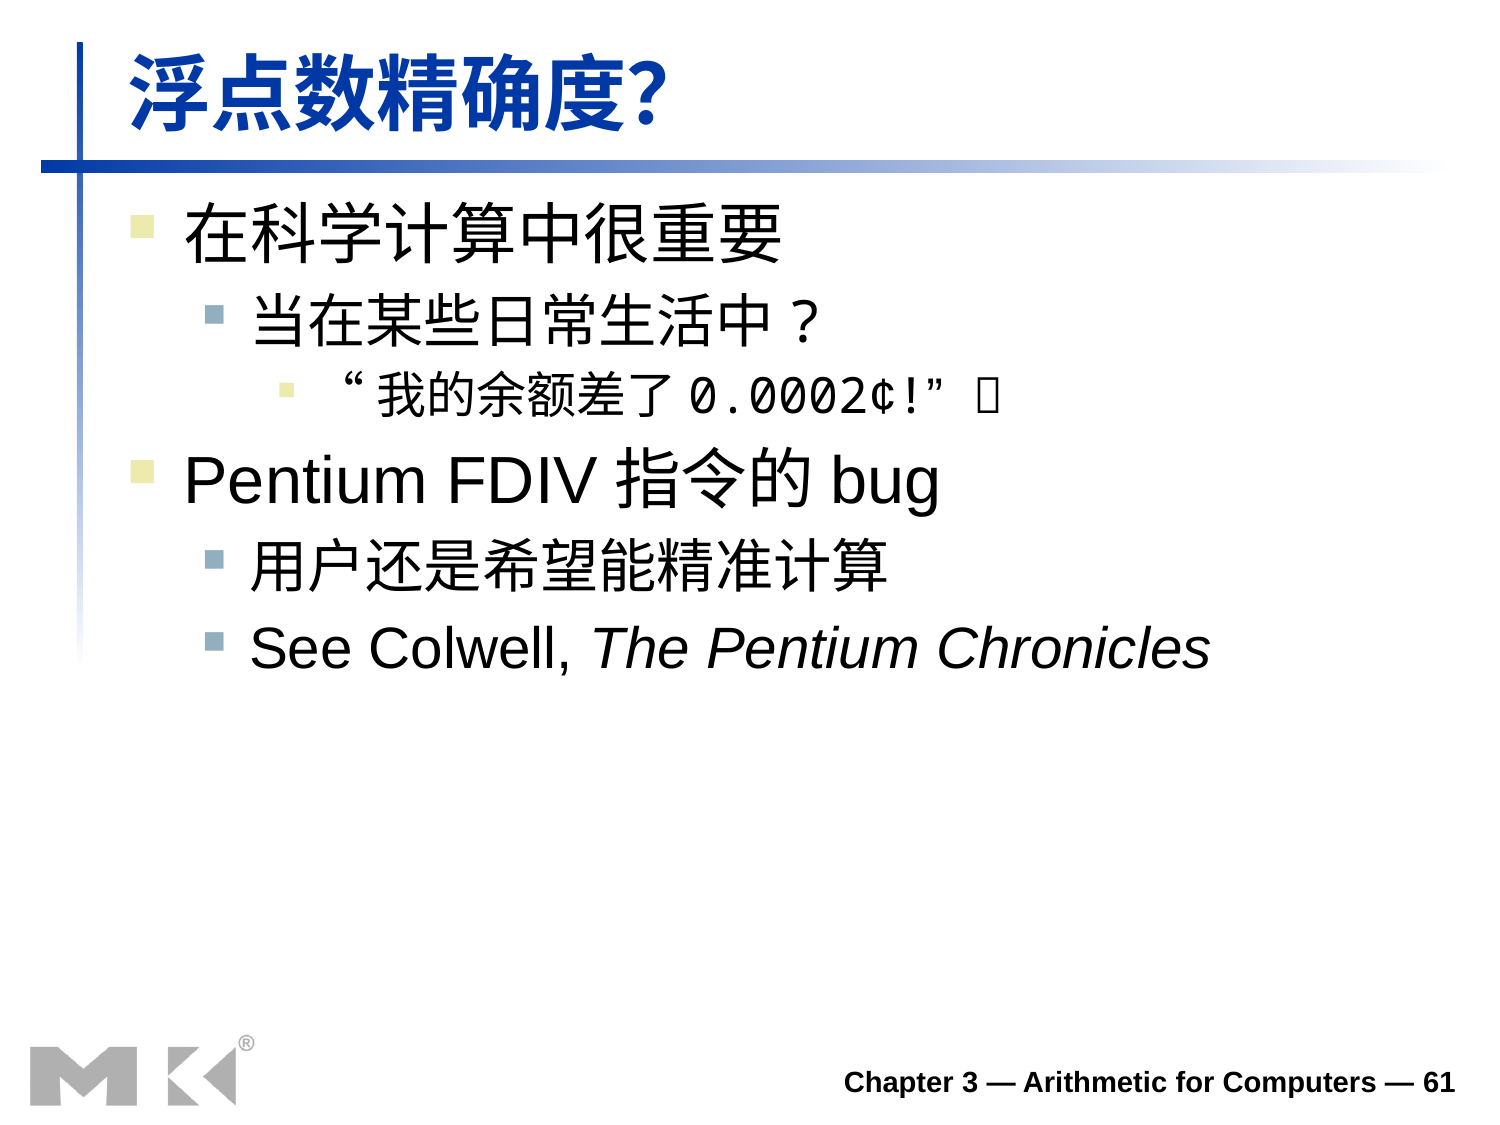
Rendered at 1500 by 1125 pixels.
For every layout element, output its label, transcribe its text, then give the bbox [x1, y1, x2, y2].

footer Chapter 3 — Arithmetic for Computers — 61 [277, 1046, 1471, 1106]
picture [29, 1034, 255, 1106]
title 浮点数精确度？ [111, 0, 1468, 150]
list 在科学计算中很重要 当在某些日常生活中? “我的余额差了0.0002¢!”  Pentium FDIV指令的bug 用户还是希望能精准计算 See Colwell, The Pentium Chronicles [111, 184, 1470, 1024]
